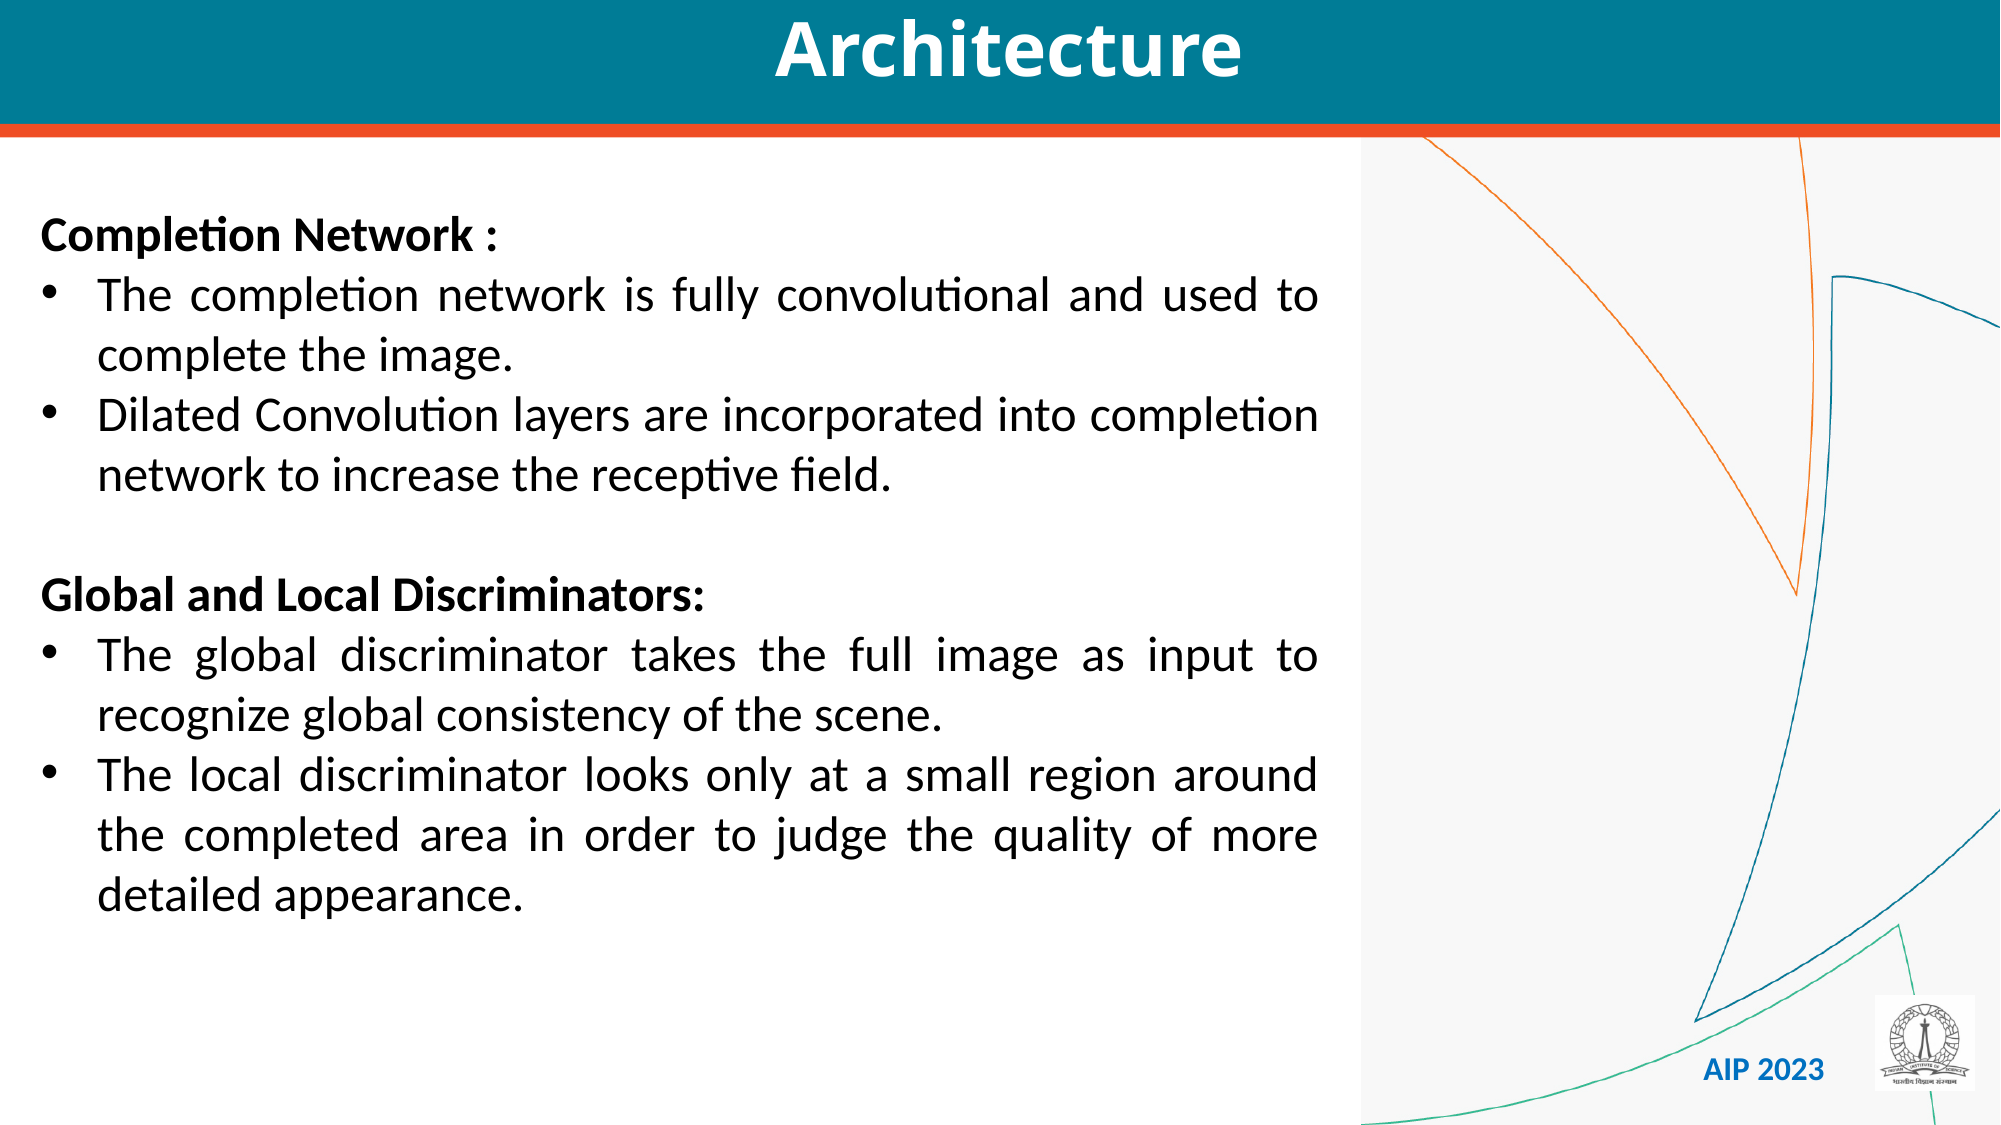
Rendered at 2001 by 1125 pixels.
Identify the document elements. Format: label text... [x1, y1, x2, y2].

text_box AIP 2023 [1688, 1039, 1889, 1095]
text_box Completion Network : The completion network is fully convolutional and used to complete the image. Dilated Convolution layers are incorporated into completion network to increase the receptive field. Global and Local Discriminators: The global discriminator takes the full image as input to recognize global consistency of the scene. The local discriminator looks only at a small region around the completed area in order to judge the quality of more detailed appearance. [25, 193, 1335, 1125]
picture [1361, 138, 2000, 1125]
text_box Architecture [13, 0, 1987, 100]
